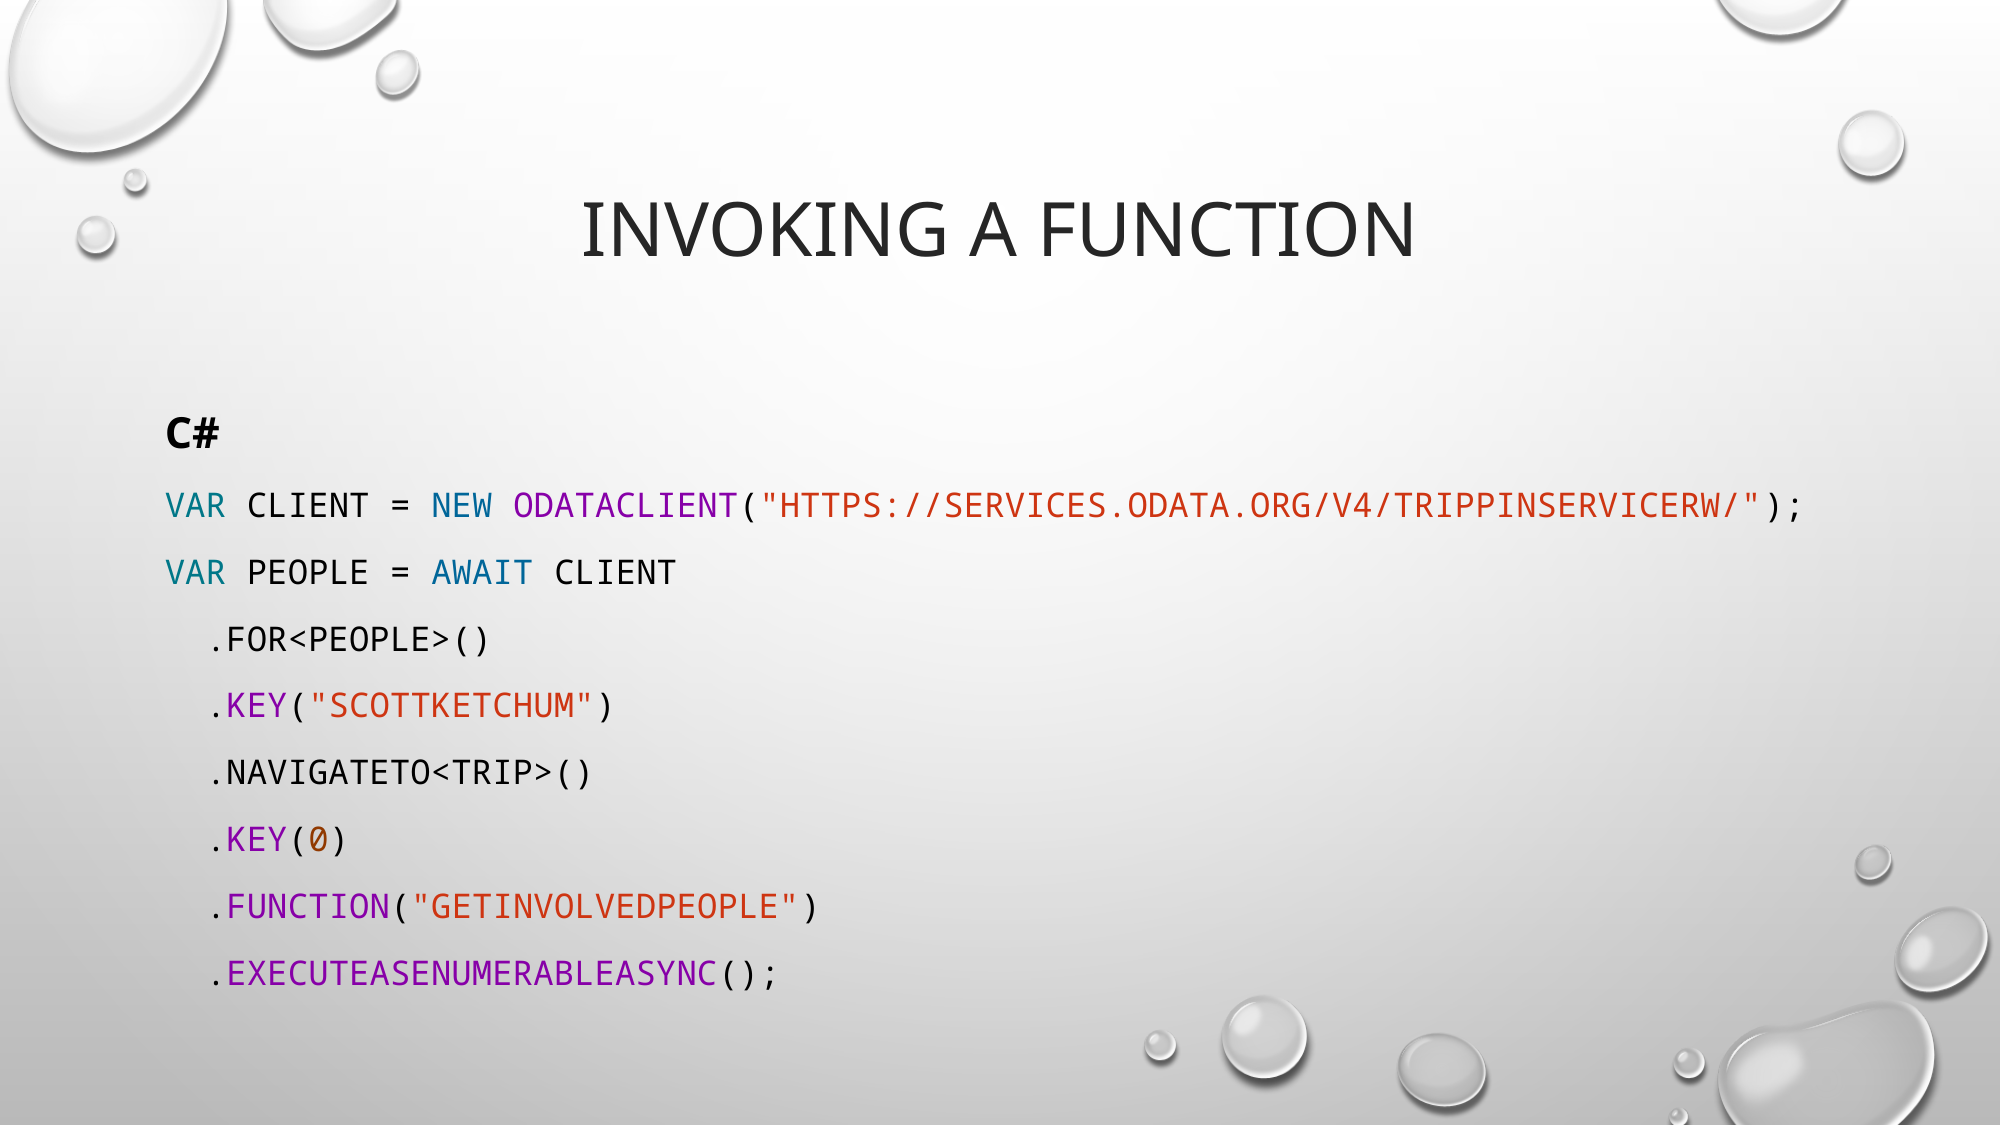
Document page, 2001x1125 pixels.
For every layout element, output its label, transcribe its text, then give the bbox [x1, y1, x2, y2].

list C# var client = new ODataClient("https://services.odata.org/v4/TripPinServiceRW/"); var people = await client .For<People>() .Key("scottketchum") .NavigateTo<Trip>() .Key(0) .Function("GetInvolvedPeople") .ExecuteAsEnumerableAsync(); [149, 388, 1850, 1011]
picture [0, 0, 2000, 1125]
title INVOKING A FUNCTION [149, 101, 1851, 364]
